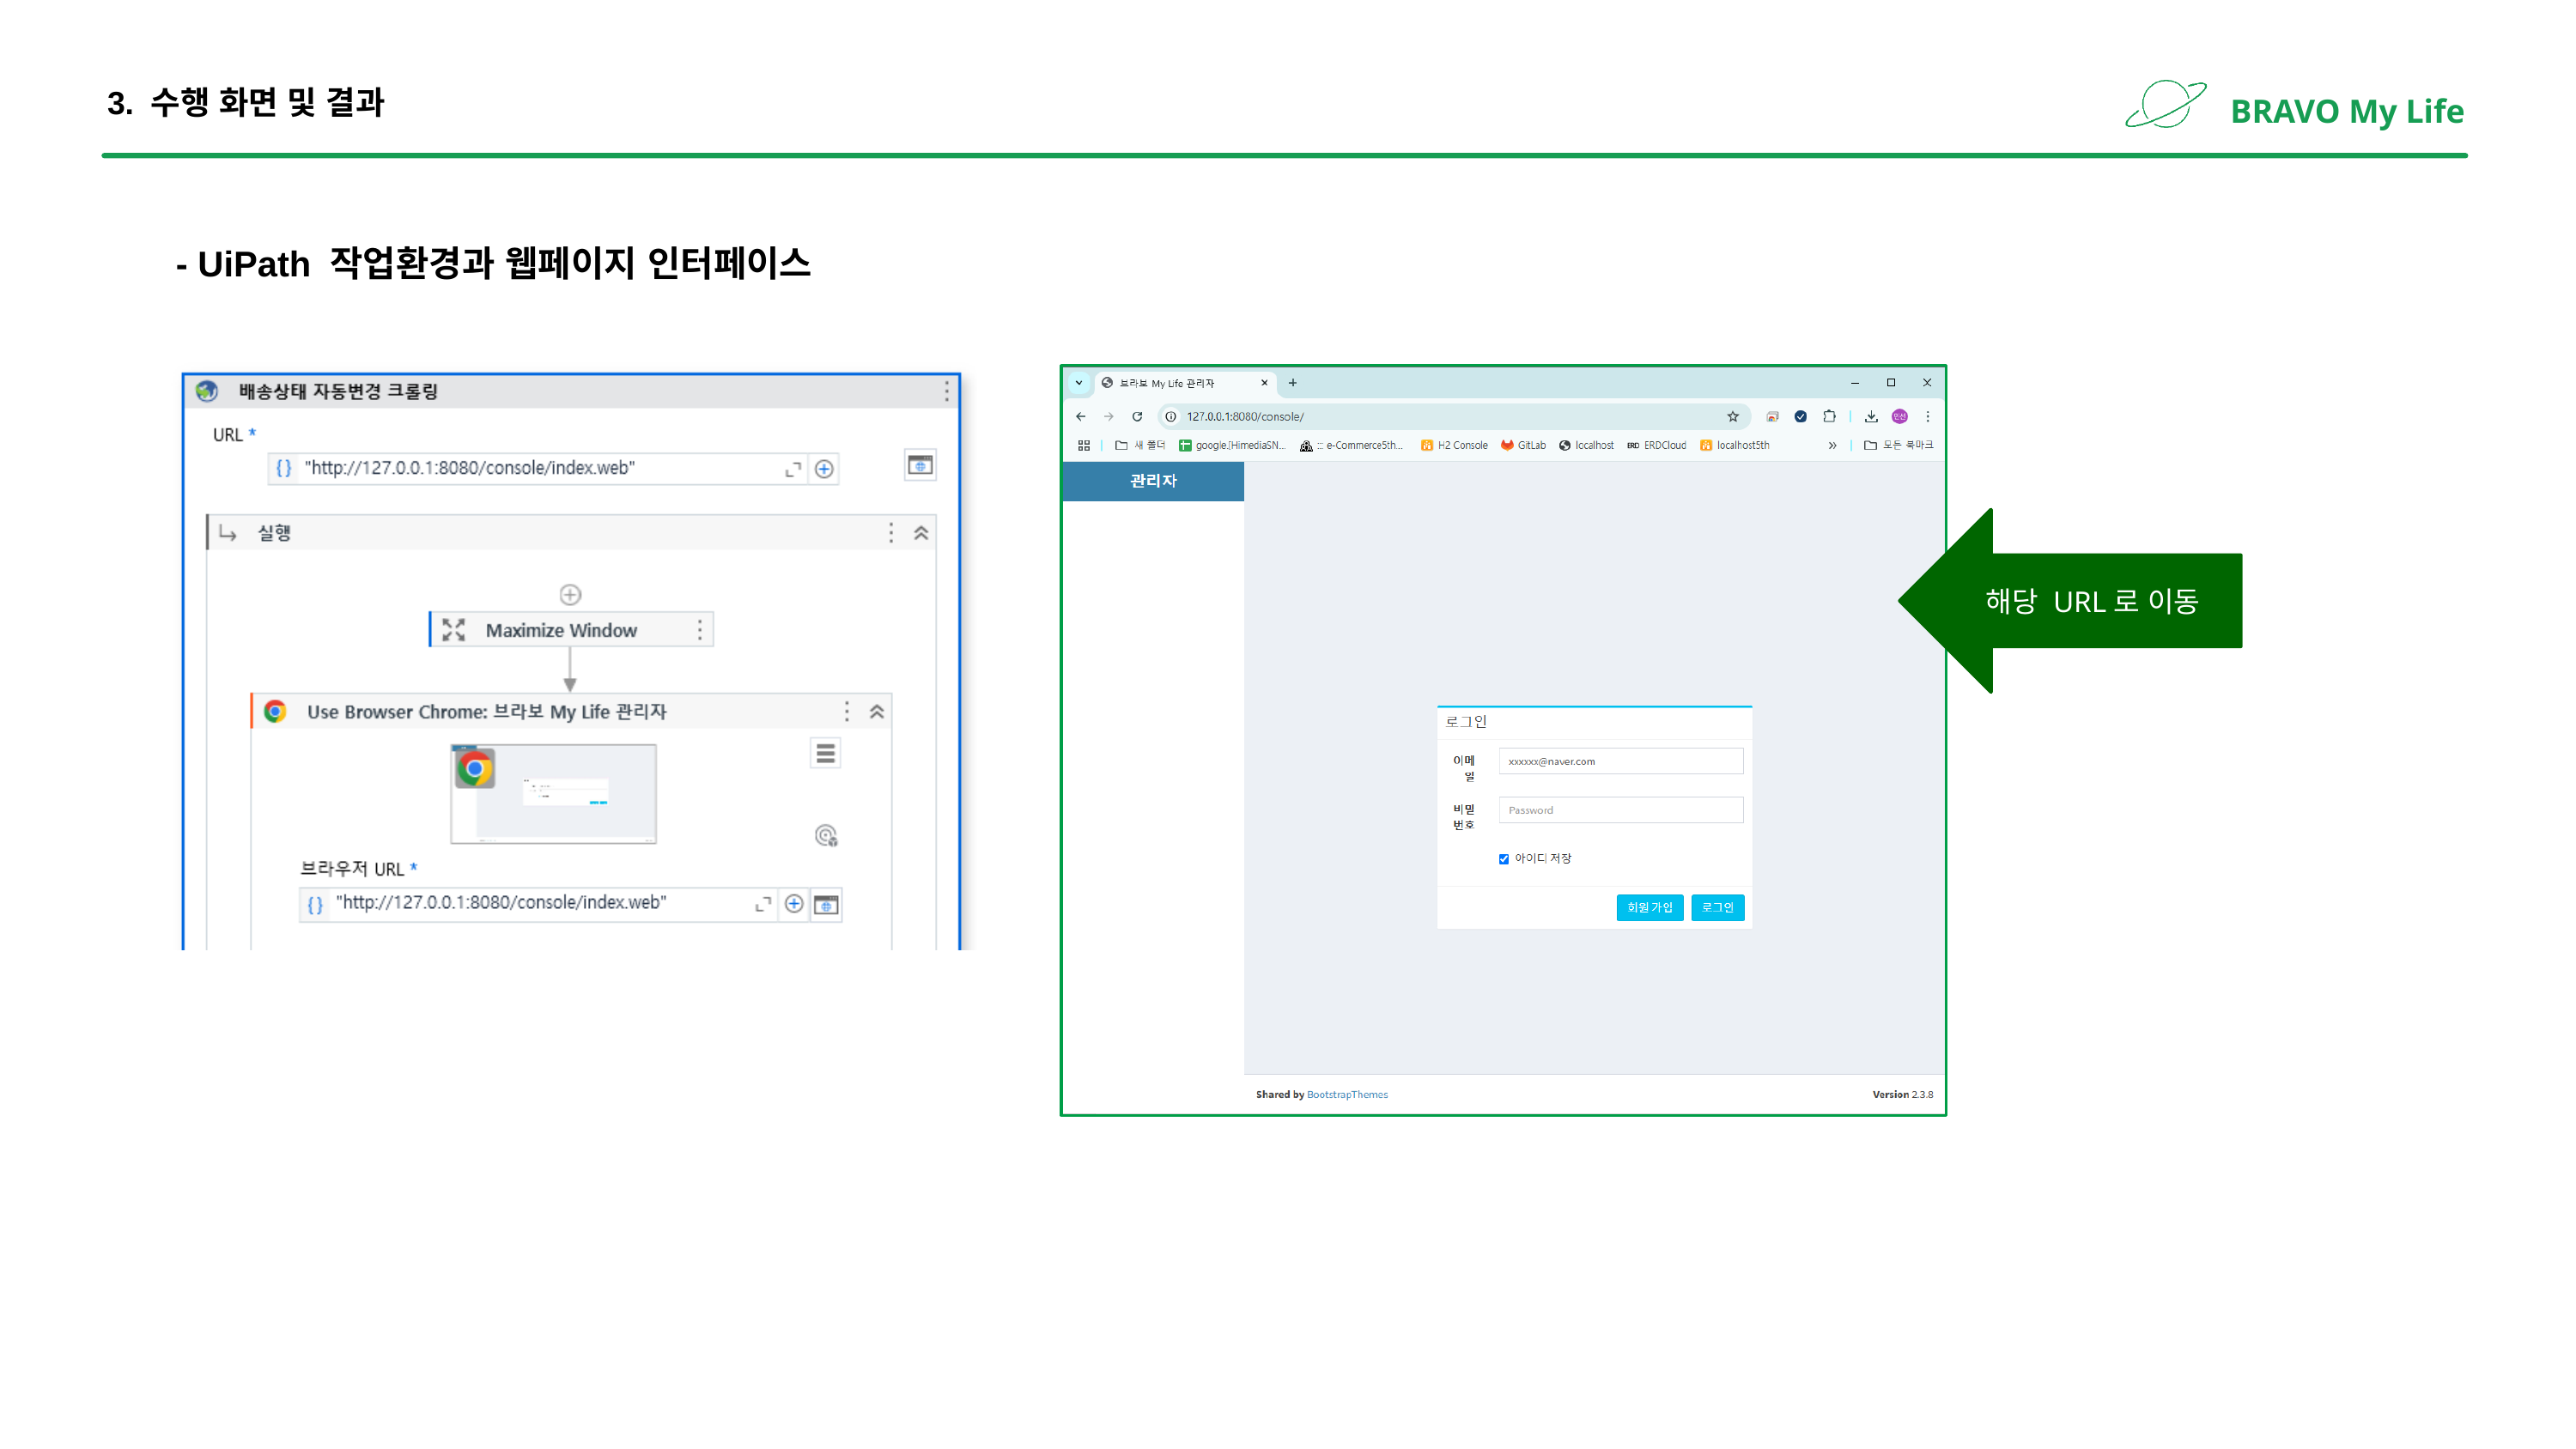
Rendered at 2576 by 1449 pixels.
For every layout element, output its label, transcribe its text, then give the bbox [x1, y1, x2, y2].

text_box BRAVO My Life [2218, 84, 2466, 130]
text_box 해당 URL로 이동 [1949, 507, 2243, 694]
picture [2118, 66, 2215, 139]
text_box 3. 수행 화면 및 결과 [107, 76, 644, 122]
text_box - UiPath 작업환경과 웹페이지 인터페이스 [175, 233, 1098, 284]
picture [161, 361, 977, 950]
picture [1062, 366, 1946, 1114]
